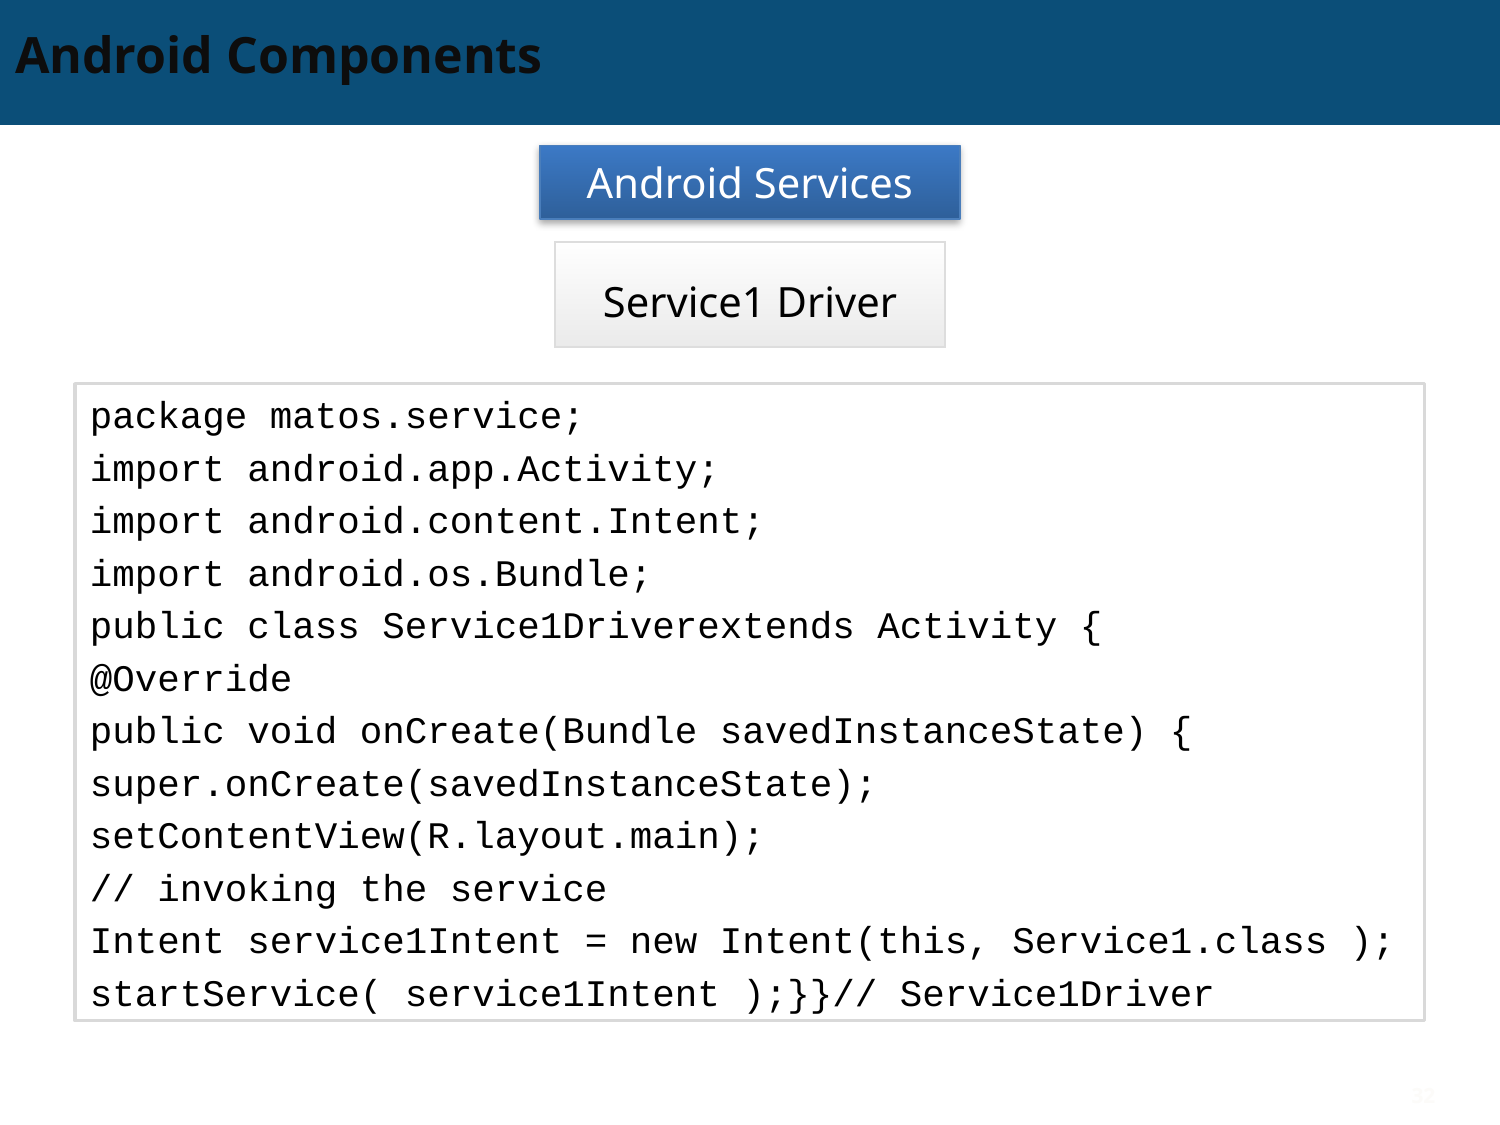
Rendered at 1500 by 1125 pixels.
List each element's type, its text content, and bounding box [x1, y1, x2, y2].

text_box package matos.service; import android.app.Activity; import android.content.Intent; import android.os.Bundle; public class Service1Driverextends Activity { @Override public void onCreate(Bundle savedInstanceState) { super.onCreate(savedInstanceState); setContentView(R.layout.main); // invoking the service Intent service1Intent = new Intent(this, Service1.class ); startService( service1Intent );}}// Service1Driver [74, 383, 1425, 1021]
text_box Service1 Driver [554, 241, 945, 347]
title Android Components [0, 21, 1351, 86]
text_box Android Services [539, 145, 961, 220]
